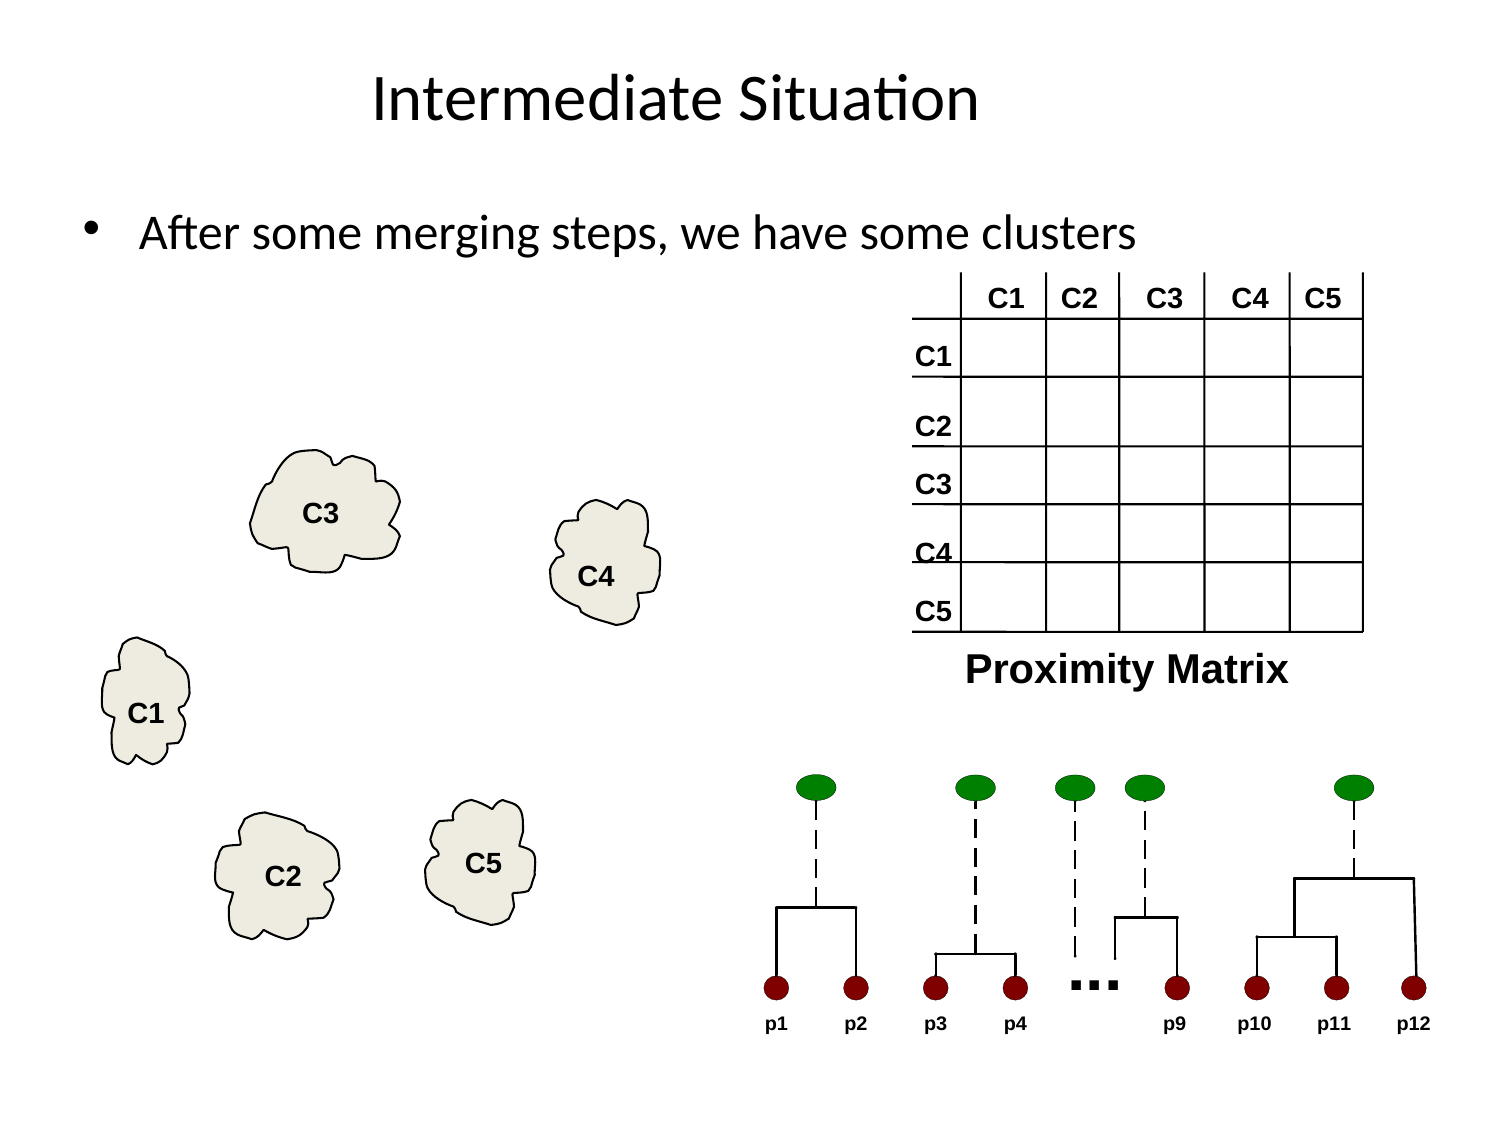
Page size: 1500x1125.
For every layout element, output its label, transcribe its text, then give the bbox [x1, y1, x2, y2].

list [762, 772, 1433, 1038]
text_box [555, 499, 661, 594]
text_box [214, 812, 340, 940]
text_box C4 [562, 549, 638, 600]
text_box C5 [449, 837, 525, 888]
text_box [101, 637, 190, 717]
text_box [425, 799, 536, 925]
list After some merging steps, we have some clusters [67, 187, 1432, 1038]
text_box Proximity Matrix [950, 644, 1363, 700]
text_box C1 [112, 687, 188, 738]
text_box C3 [287, 487, 363, 538]
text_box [899, 272, 1376, 636]
text_box C2 [249, 849, 325, 900]
text_box [564, 598, 639, 625]
text_box [549, 556, 562, 599]
text_box [249, 450, 400, 573]
text_box [111, 729, 182, 765]
title Intermediate Situation [112, 24, 1240, 163]
